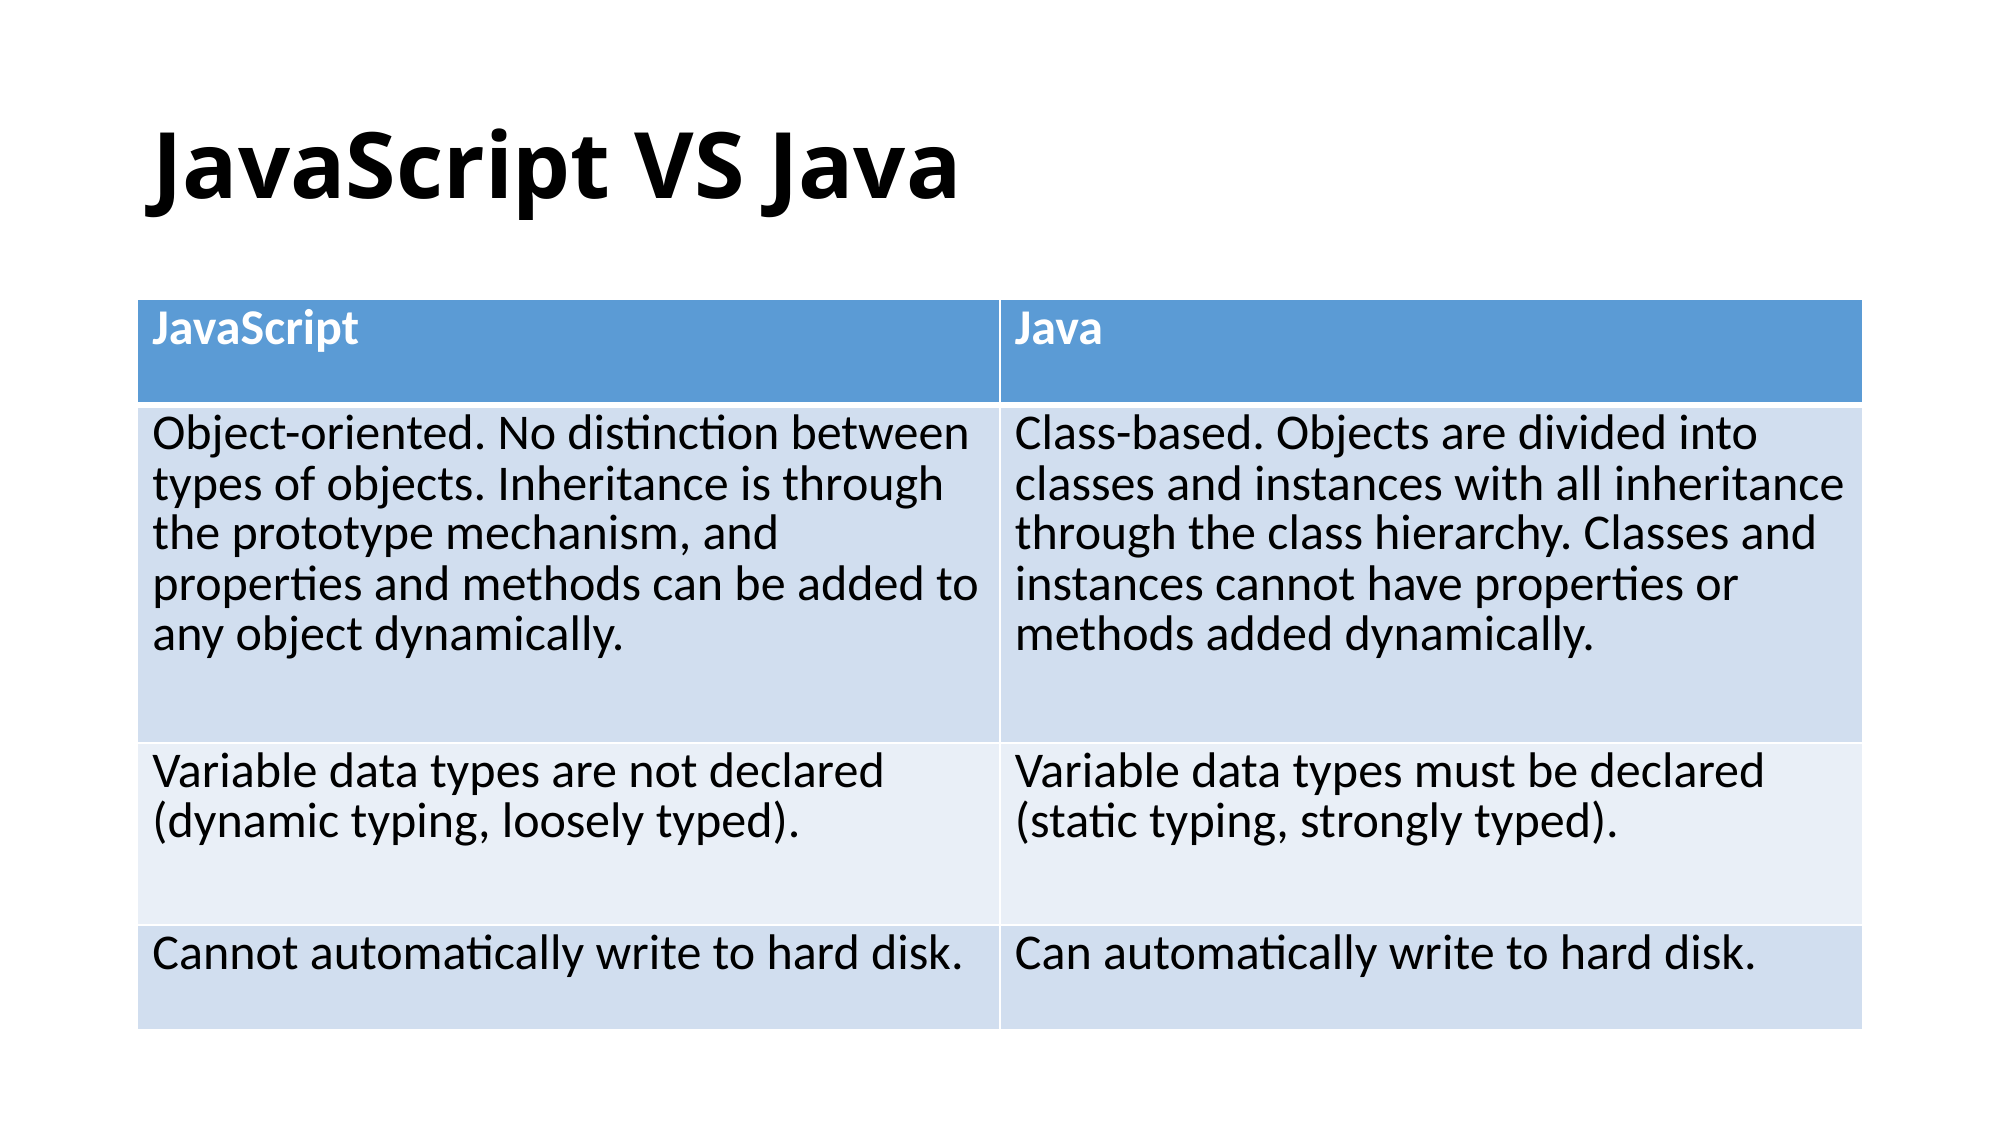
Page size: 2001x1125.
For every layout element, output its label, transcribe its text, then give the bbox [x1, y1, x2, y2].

table_cell Cannot automatically write to hard disk. [138, 926, 999, 1029]
table_cell Object-oriented. No distinction between types of objects. Inheritance is through the prototype mechanism, and properties and methods can be added to any object dynamically. [138, 408, 999, 742]
table_header JavaScript [138, 300, 999, 402]
table_cell Variable data types are not declared (dynamic typing, loosely typed). [138, 744, 999, 924]
table_cell Class-based. Objects are divided into classes and instances with all inheritance through the class hierarchy. Classes and instances cannot have properties or methods added dynamically. [1001, 408, 1862, 742]
table_header Java [1001, 300, 1862, 402]
title JavaScript VS Java [137, 59, 1863, 278]
table_cell Can automatically write to hard disk. [1001, 926, 1862, 1029]
table_cell Variable data types must be declared (static typing, strongly typed). [1001, 744, 1862, 924]
